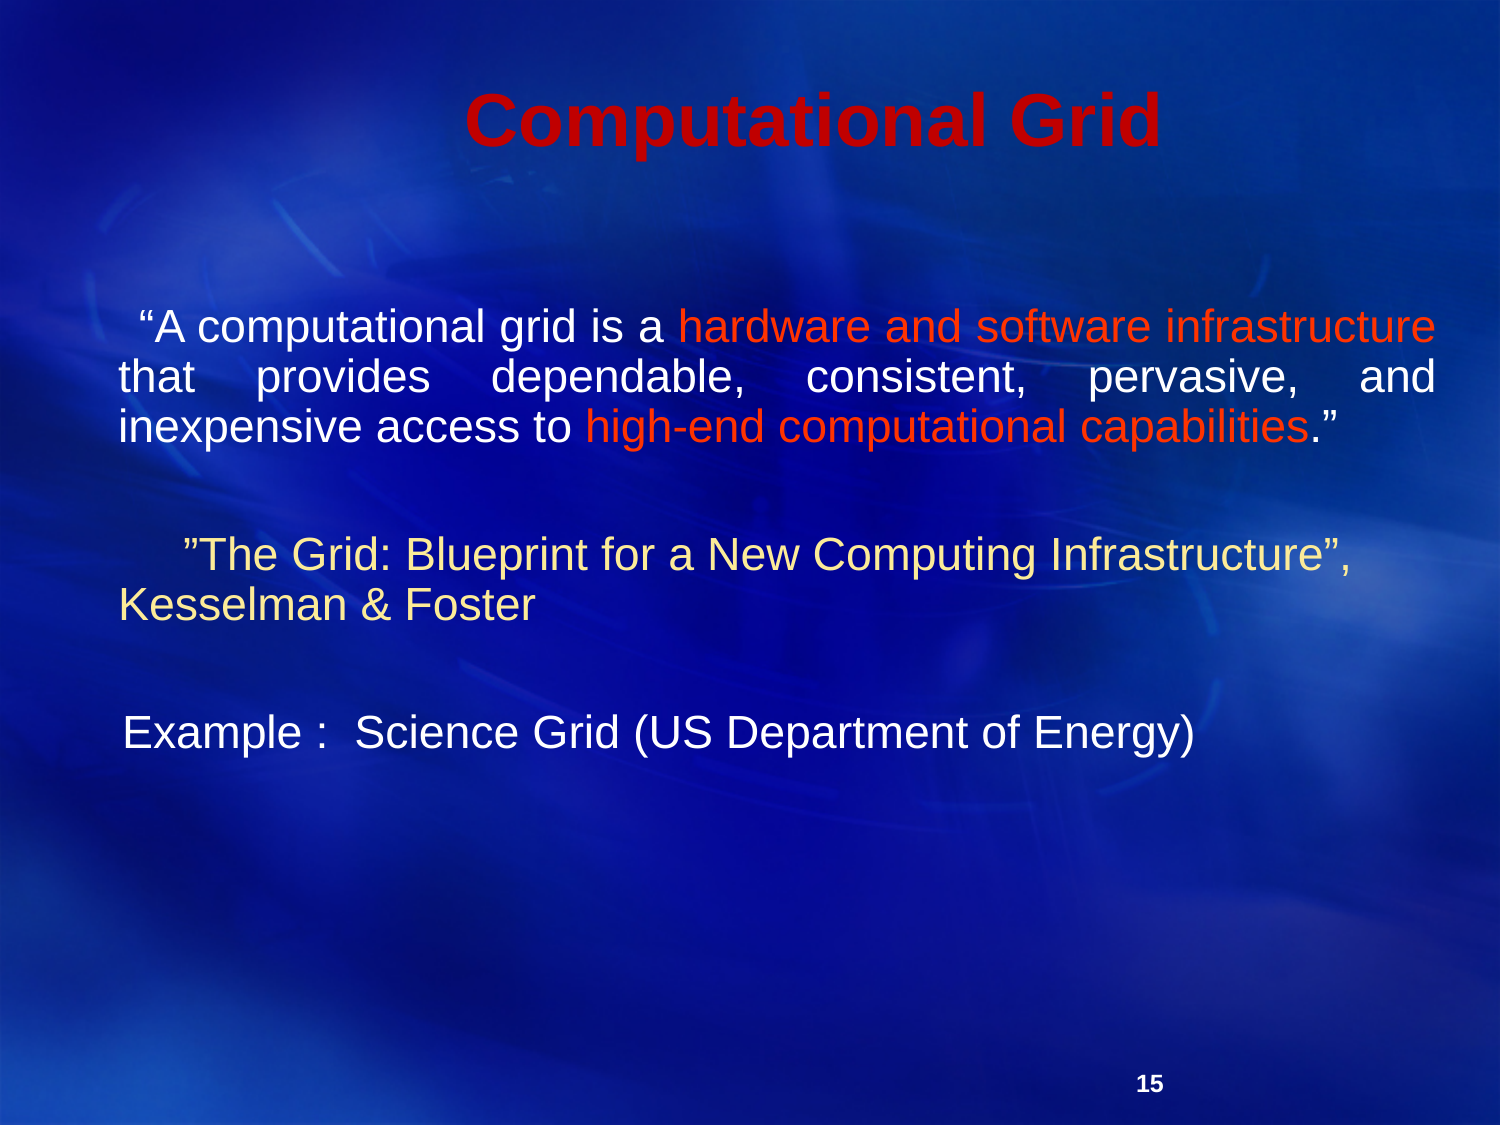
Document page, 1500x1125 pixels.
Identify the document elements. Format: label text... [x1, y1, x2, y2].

title Computational Grid [249, 31, 1400, 213]
picture [0, 0, 1500, 1125]
list “A computational grid is a hardware and software infrastructure that provides dependable, consistent, pervasive, and inexpensive access to high-end computational capabilities.” ”The Grid: Blueprint for a New Computing Infrastructure”, Kesselman & Foster Example : Science Grid (US Department of Energy) [50, 224, 1452, 950]
